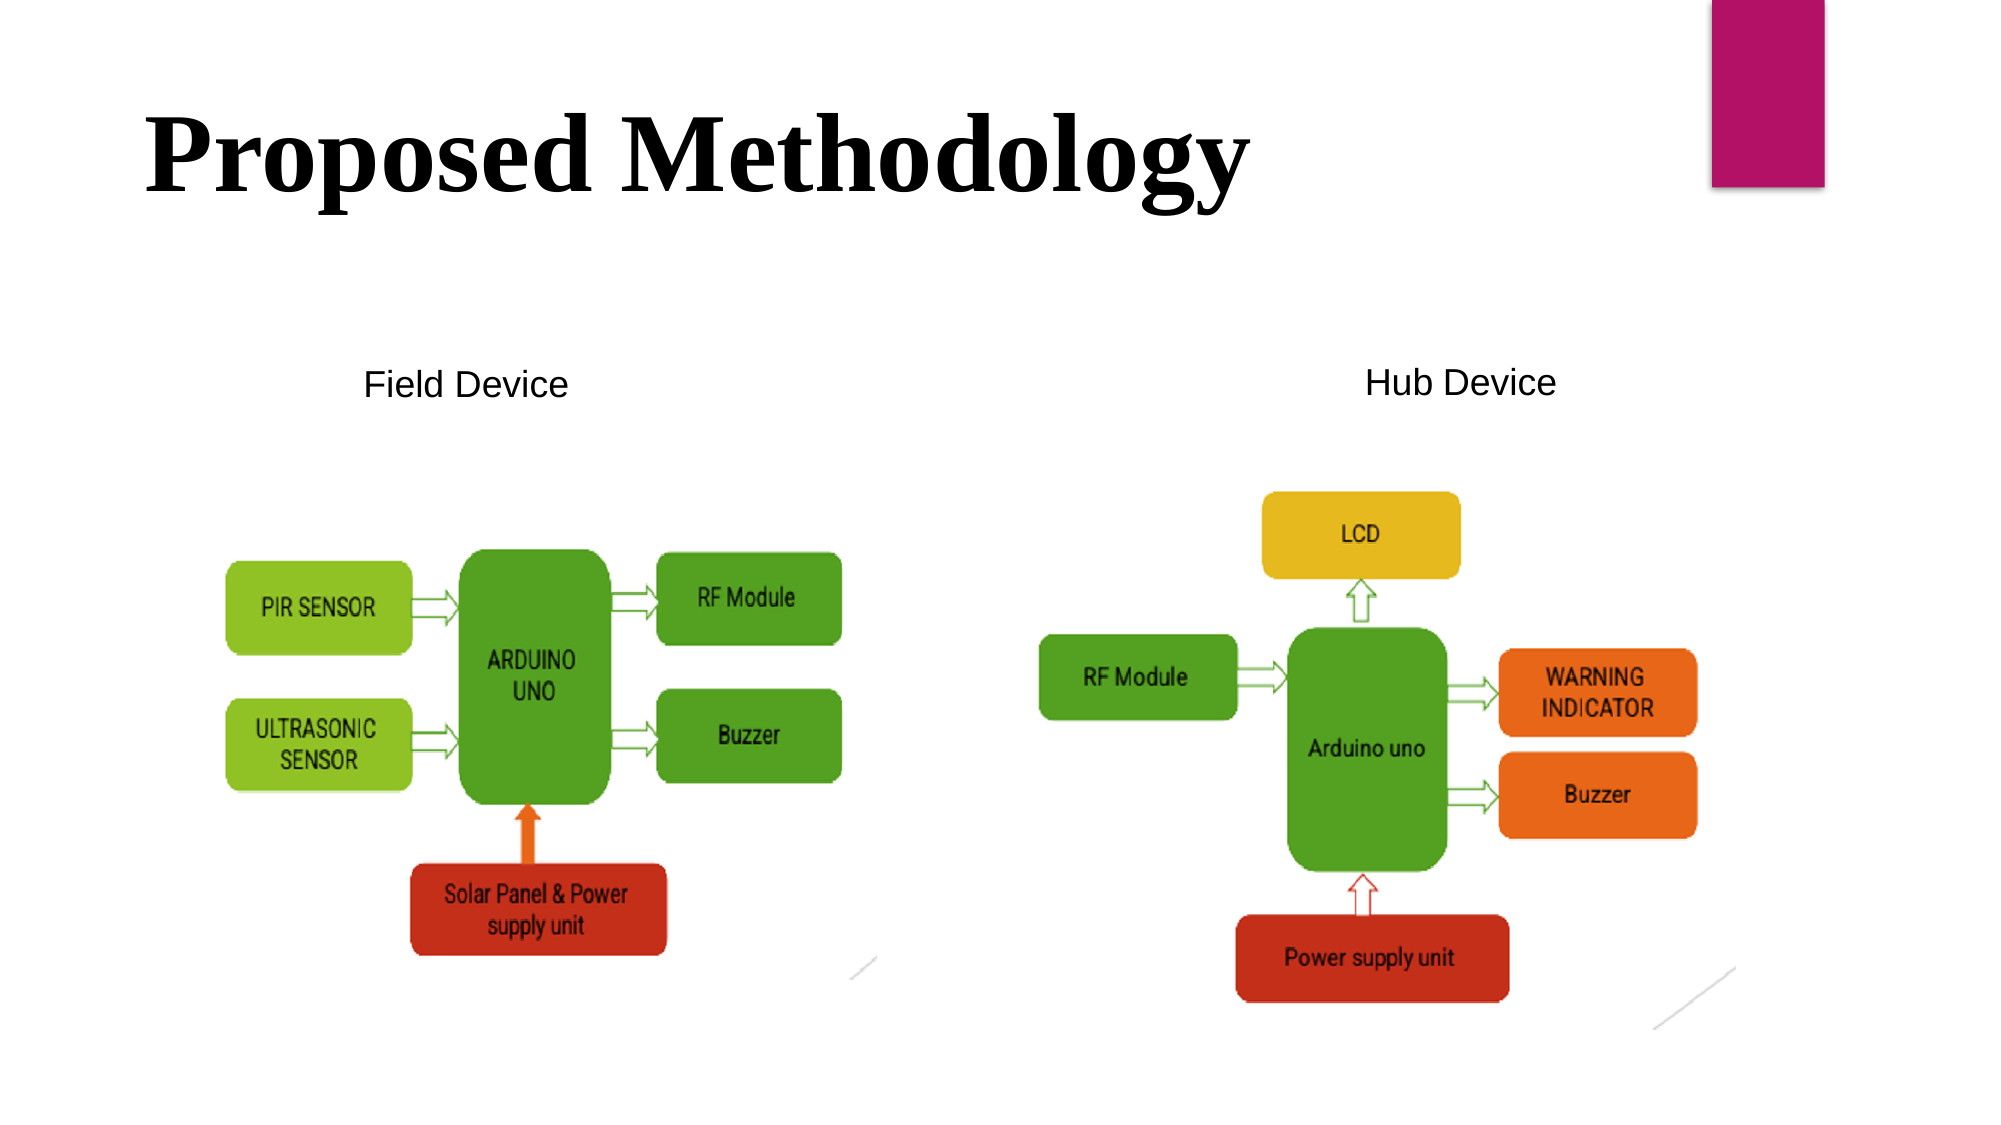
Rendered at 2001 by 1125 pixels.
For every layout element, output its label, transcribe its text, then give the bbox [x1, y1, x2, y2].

picture [996, 463, 1736, 1030]
text_box Proposed Methodology [73, 71, 1364, 222]
text_box Hub Device [1349, 350, 1630, 411]
text_box Field Device [348, 353, 1120, 413]
picture [188, 495, 878, 980]
